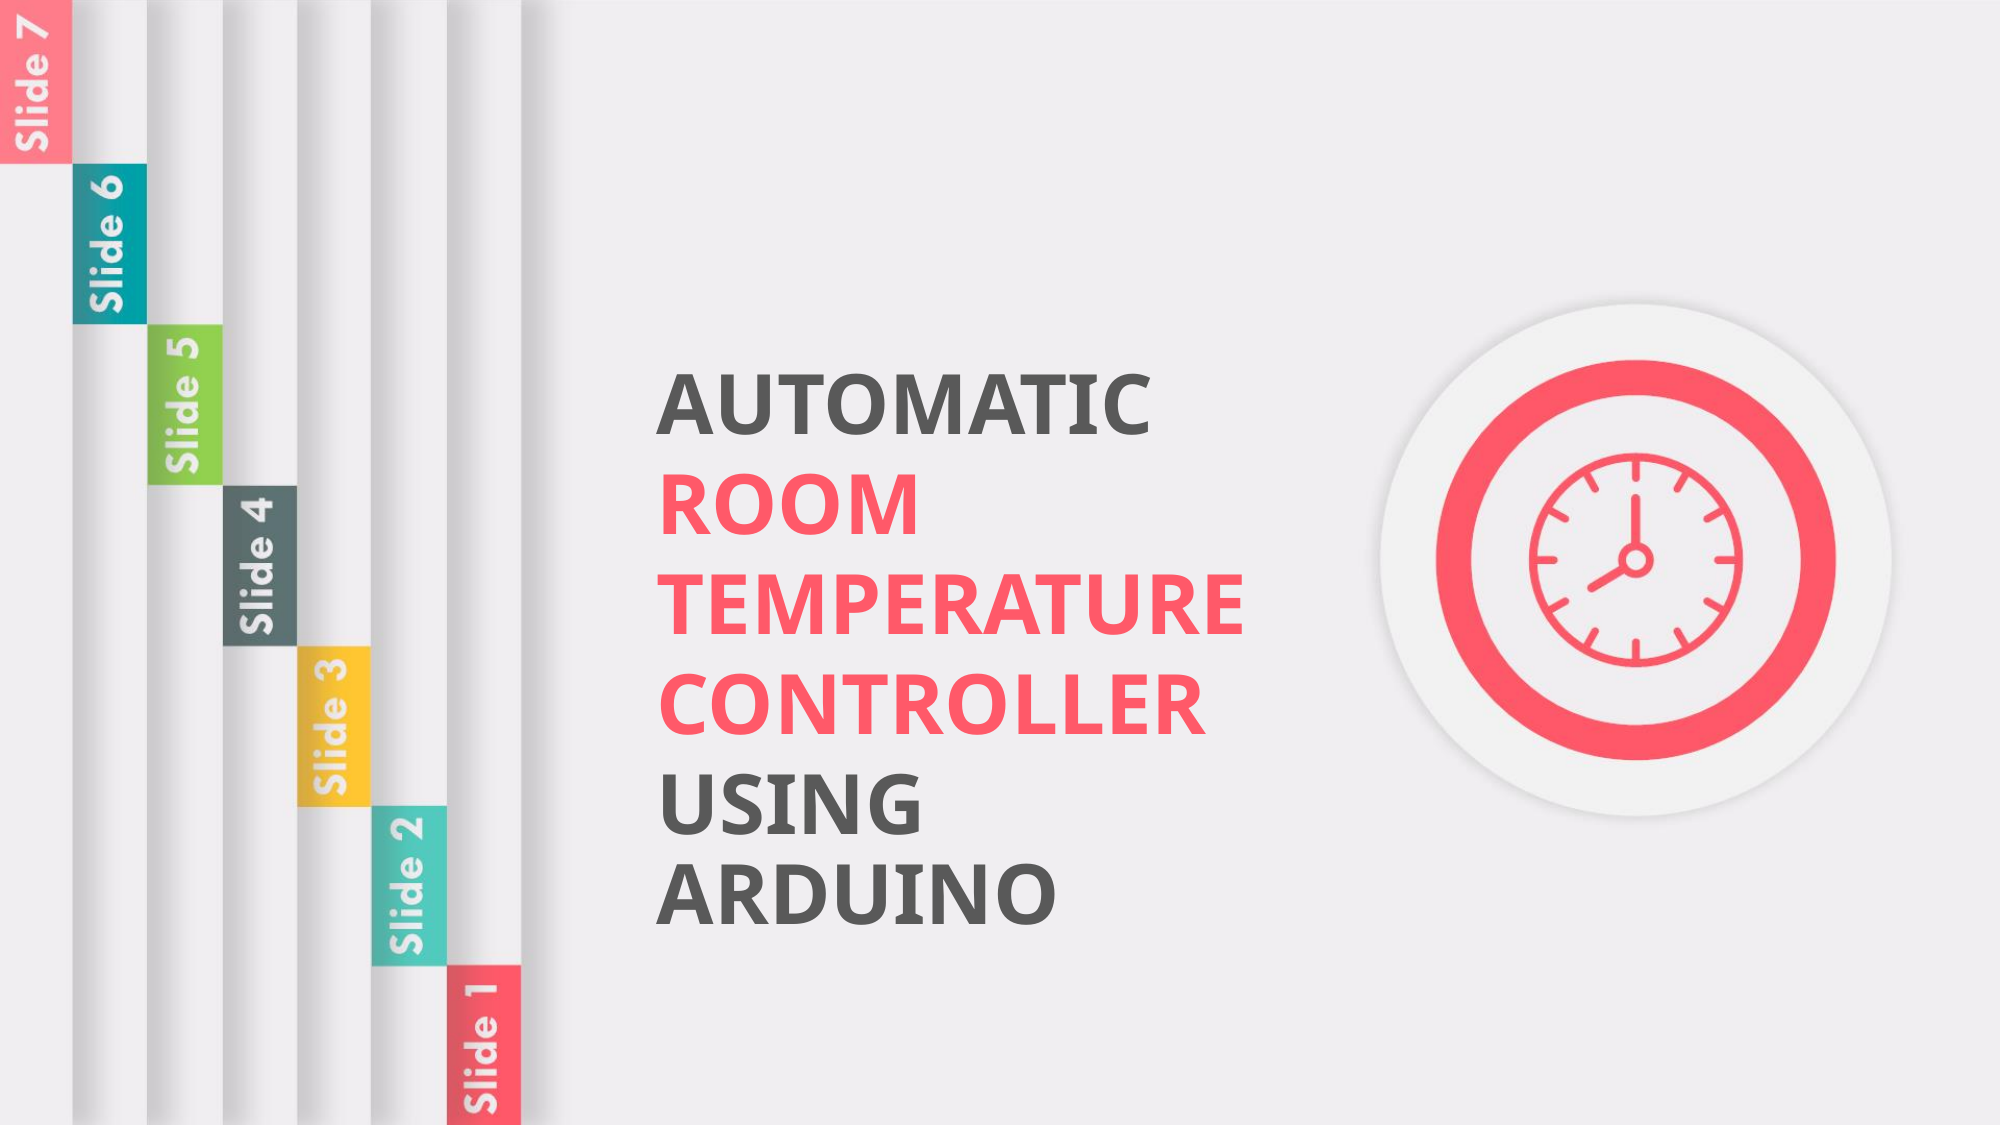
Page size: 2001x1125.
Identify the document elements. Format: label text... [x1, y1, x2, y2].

text_box [0, 0, 2000, 1125]
text_box AUTOMATIC ROOM TEMPERATURE CONTROLLER USING ARDUINO [656, 360, 1285, 942]
